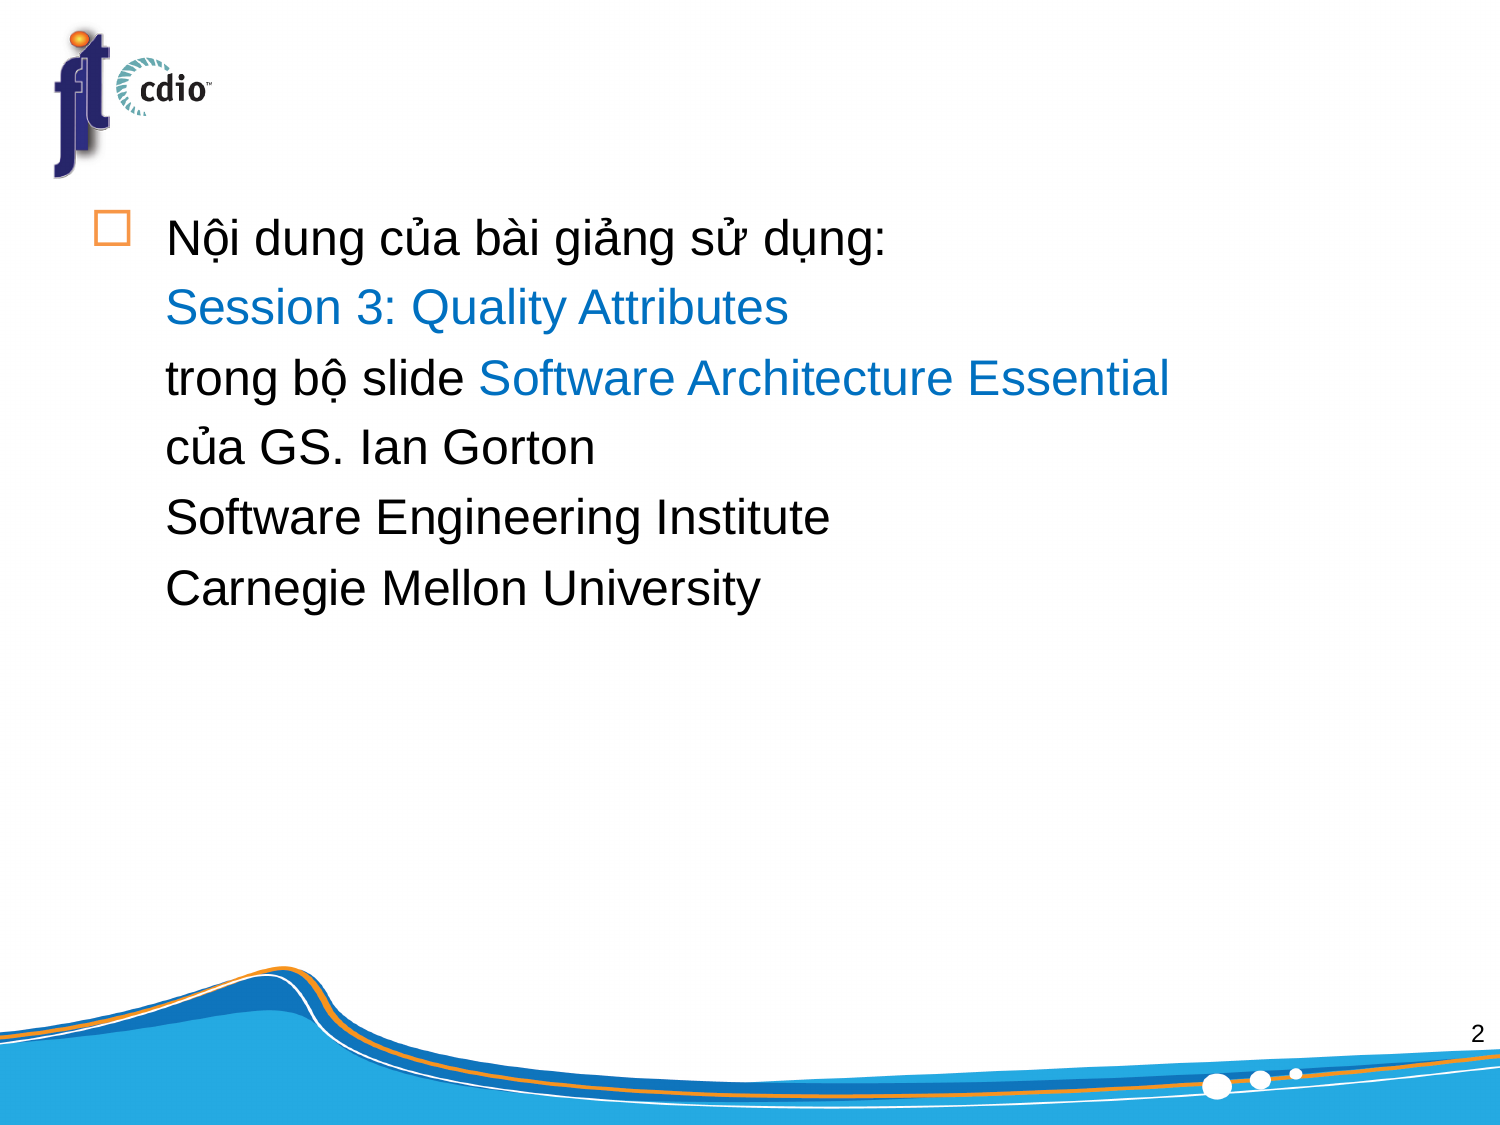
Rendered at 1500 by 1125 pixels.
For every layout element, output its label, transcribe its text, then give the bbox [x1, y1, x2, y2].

slide_number 2 [1149, 1002, 1500, 1063]
list Nội dung của bài giảng sử dụng: Session 3: Quality Attributes trong bộ slide Software Architecture Essential của GS. Ian Gorton Software Engineering Institute Carnegie Mellon University [75, 197, 1425, 977]
picture [0, 0, 1500, 1125]
